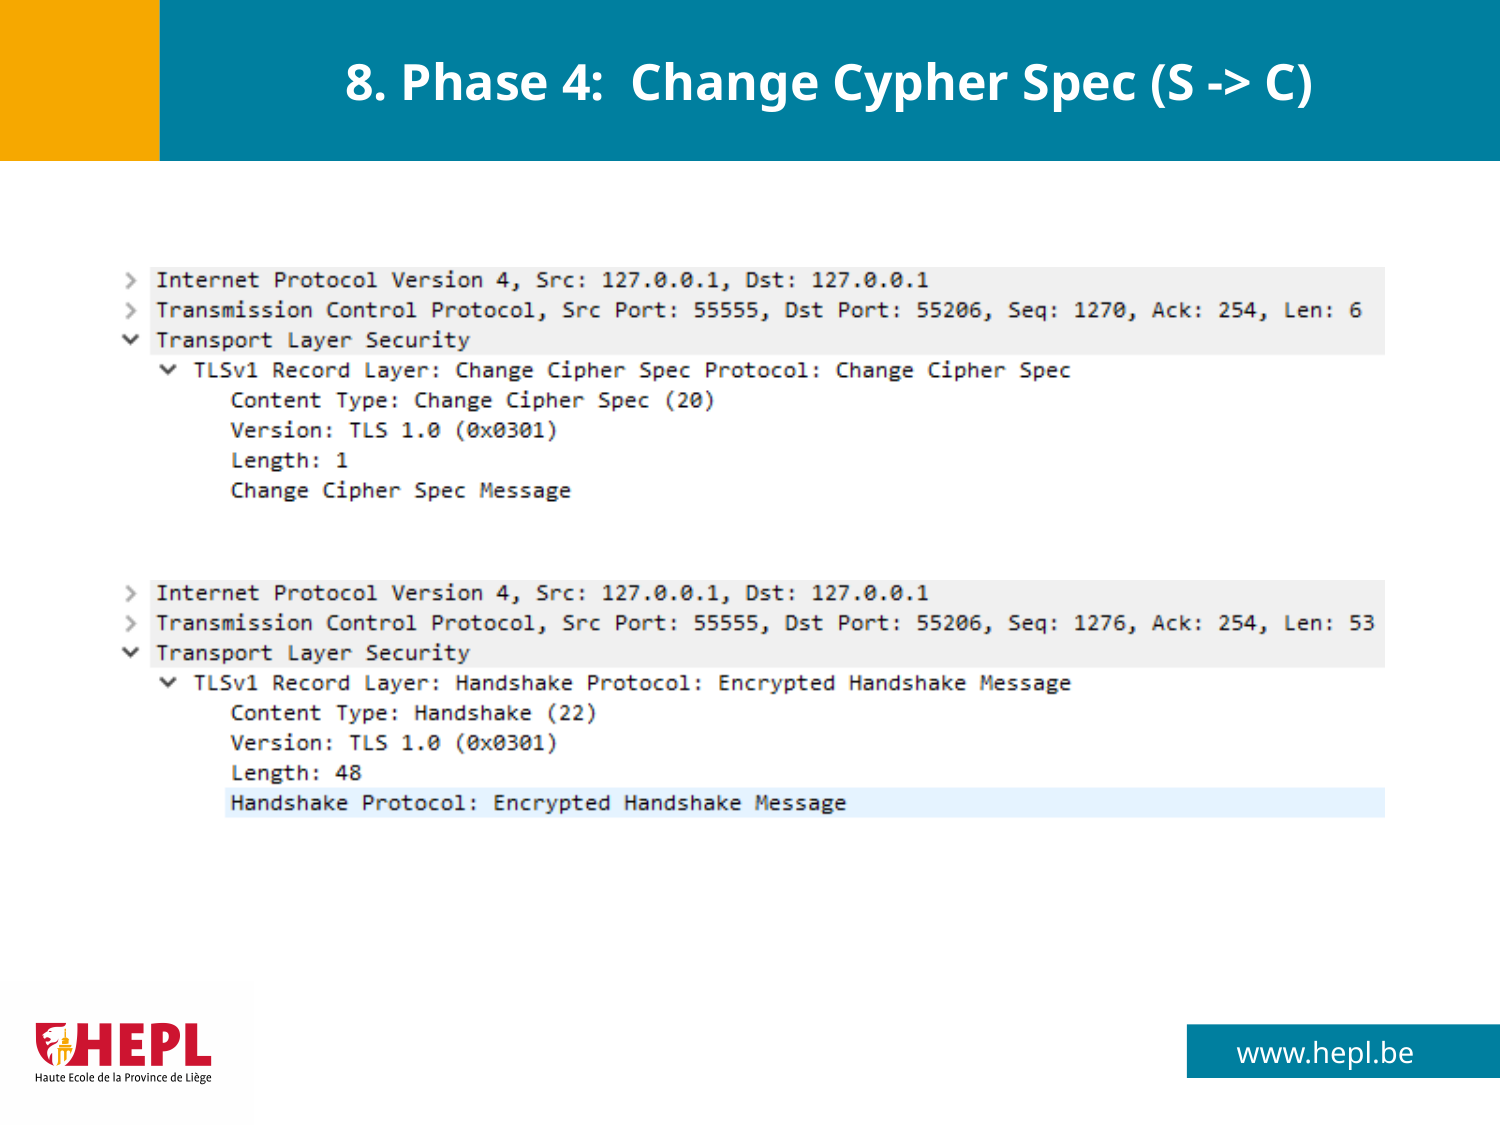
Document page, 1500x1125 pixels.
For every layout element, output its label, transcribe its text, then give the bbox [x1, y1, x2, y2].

picture [115, 267, 1385, 515]
picture [115, 579, 1385, 833]
title 8. Phase 4: Change Cypher Spec (S -> C) [159, 0, 1500, 161]
picture [0, 981, 254, 1125]
